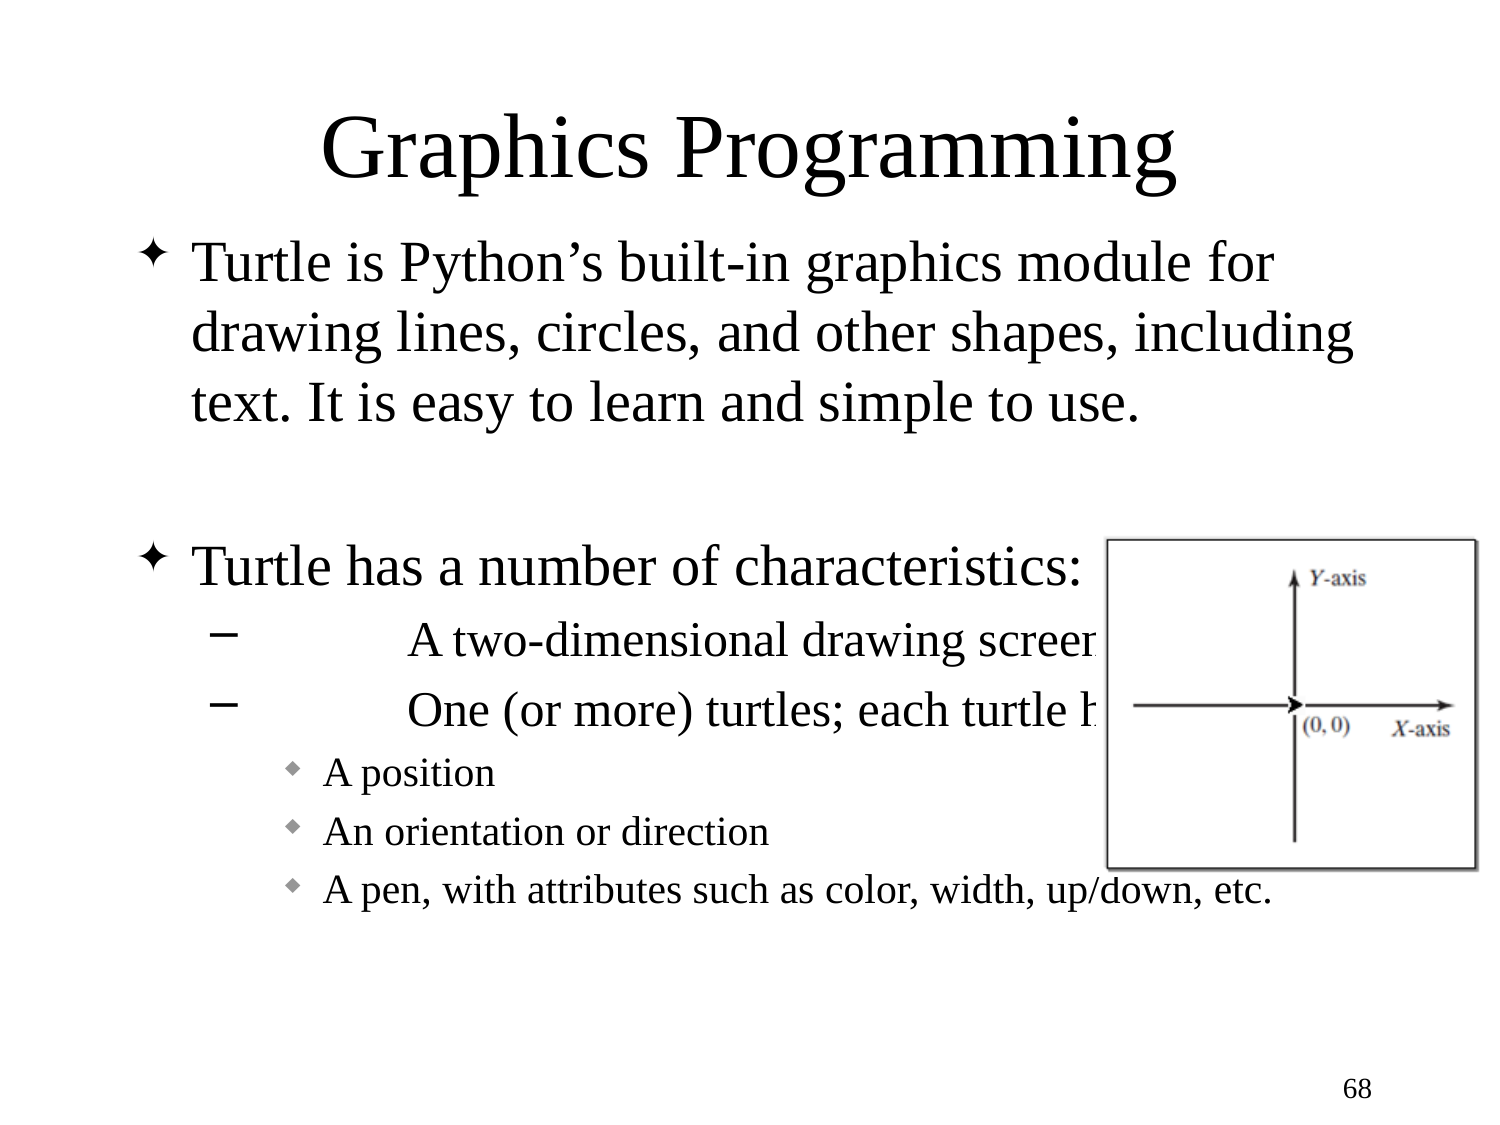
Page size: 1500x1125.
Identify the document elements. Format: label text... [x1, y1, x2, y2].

list Turtle is Python’s built-in graphics module for drawing lines, circles, and other shapes, including text. It is easy to learn and simple to use. Turtle has a number of characteristics: A two-dimensional drawing screen One (or more) turtles; each turtle has: A position An orientation or direction A pen, with attributes such as color, width, up/down, etc. [120, 215, 1396, 891]
picture [1096, 530, 1484, 877]
title Graphics Programming [112, 46, 1388, 235]
slide_number 68 [1074, 1049, 1388, 1125]
